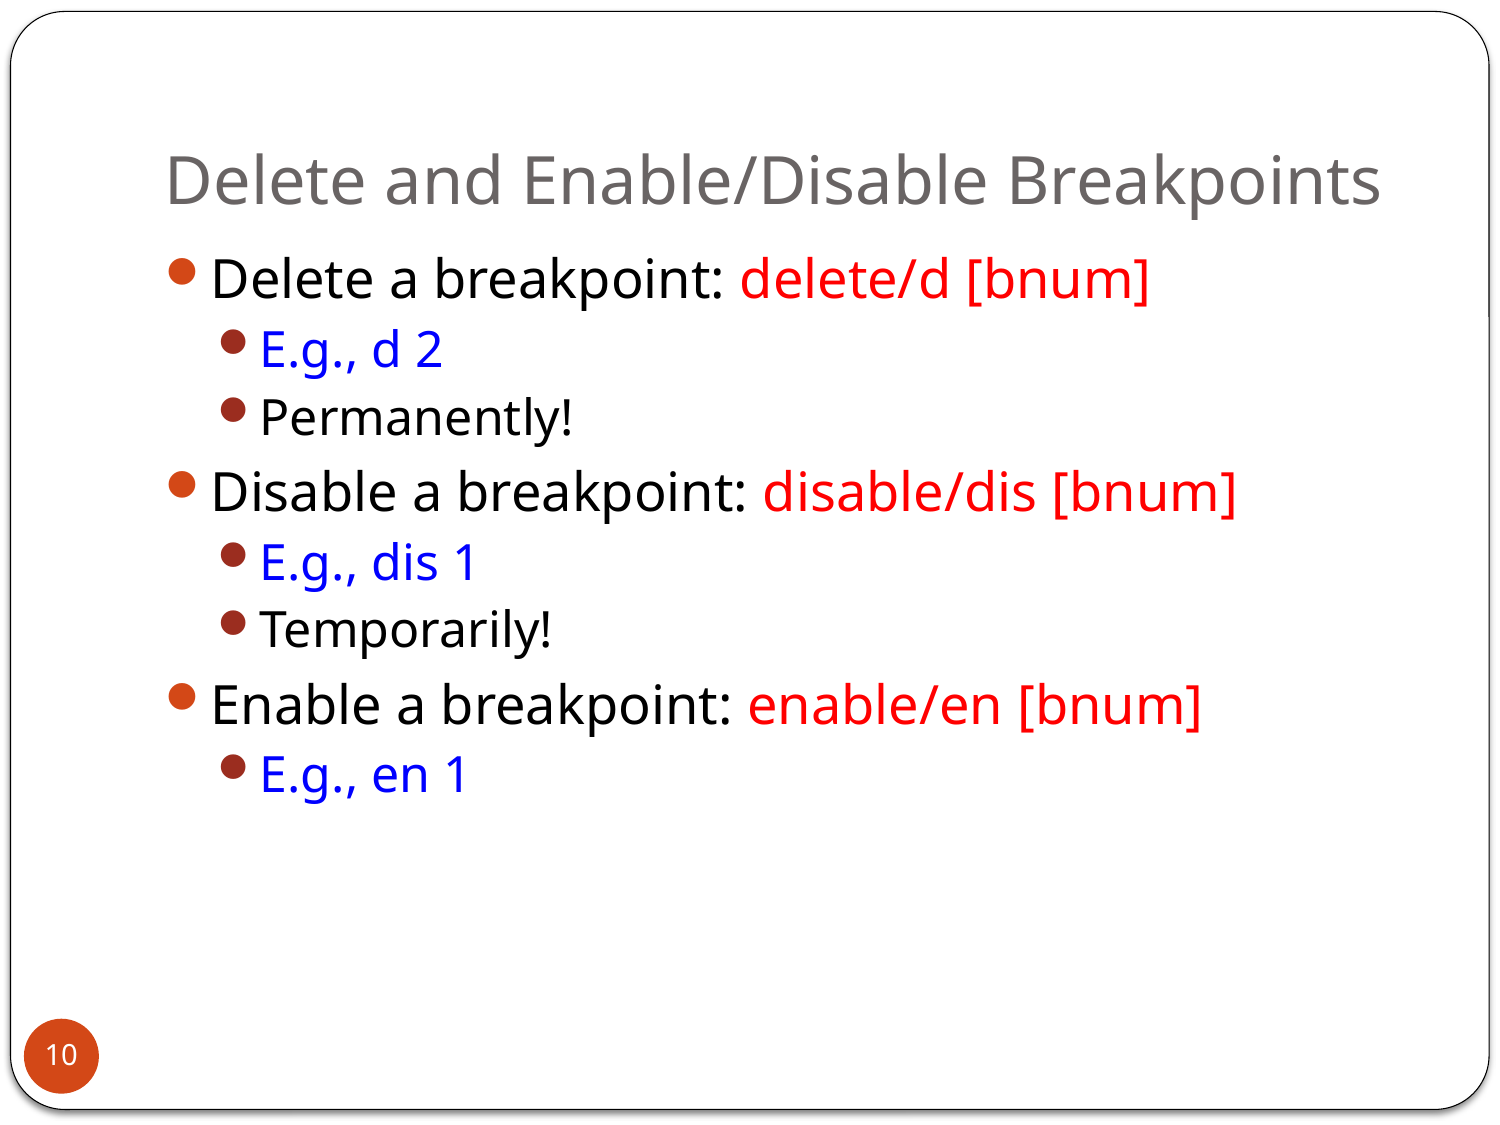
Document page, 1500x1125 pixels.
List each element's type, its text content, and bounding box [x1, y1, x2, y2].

title Delete and Enable/Disable Breakpoints [150, 45, 1425, 233]
list Delete a breakpoint: delete/d [bnum] E.g., d 2 Permanently! Disable a breakpoint: disable/dis [bnum] E.g., dis 1 Temporarily! Enable a breakpoint: enable/en [bnum] E.g., en 1 [150, 237, 1425, 988]
slide_number 10 [23, 1018, 99, 1094]
